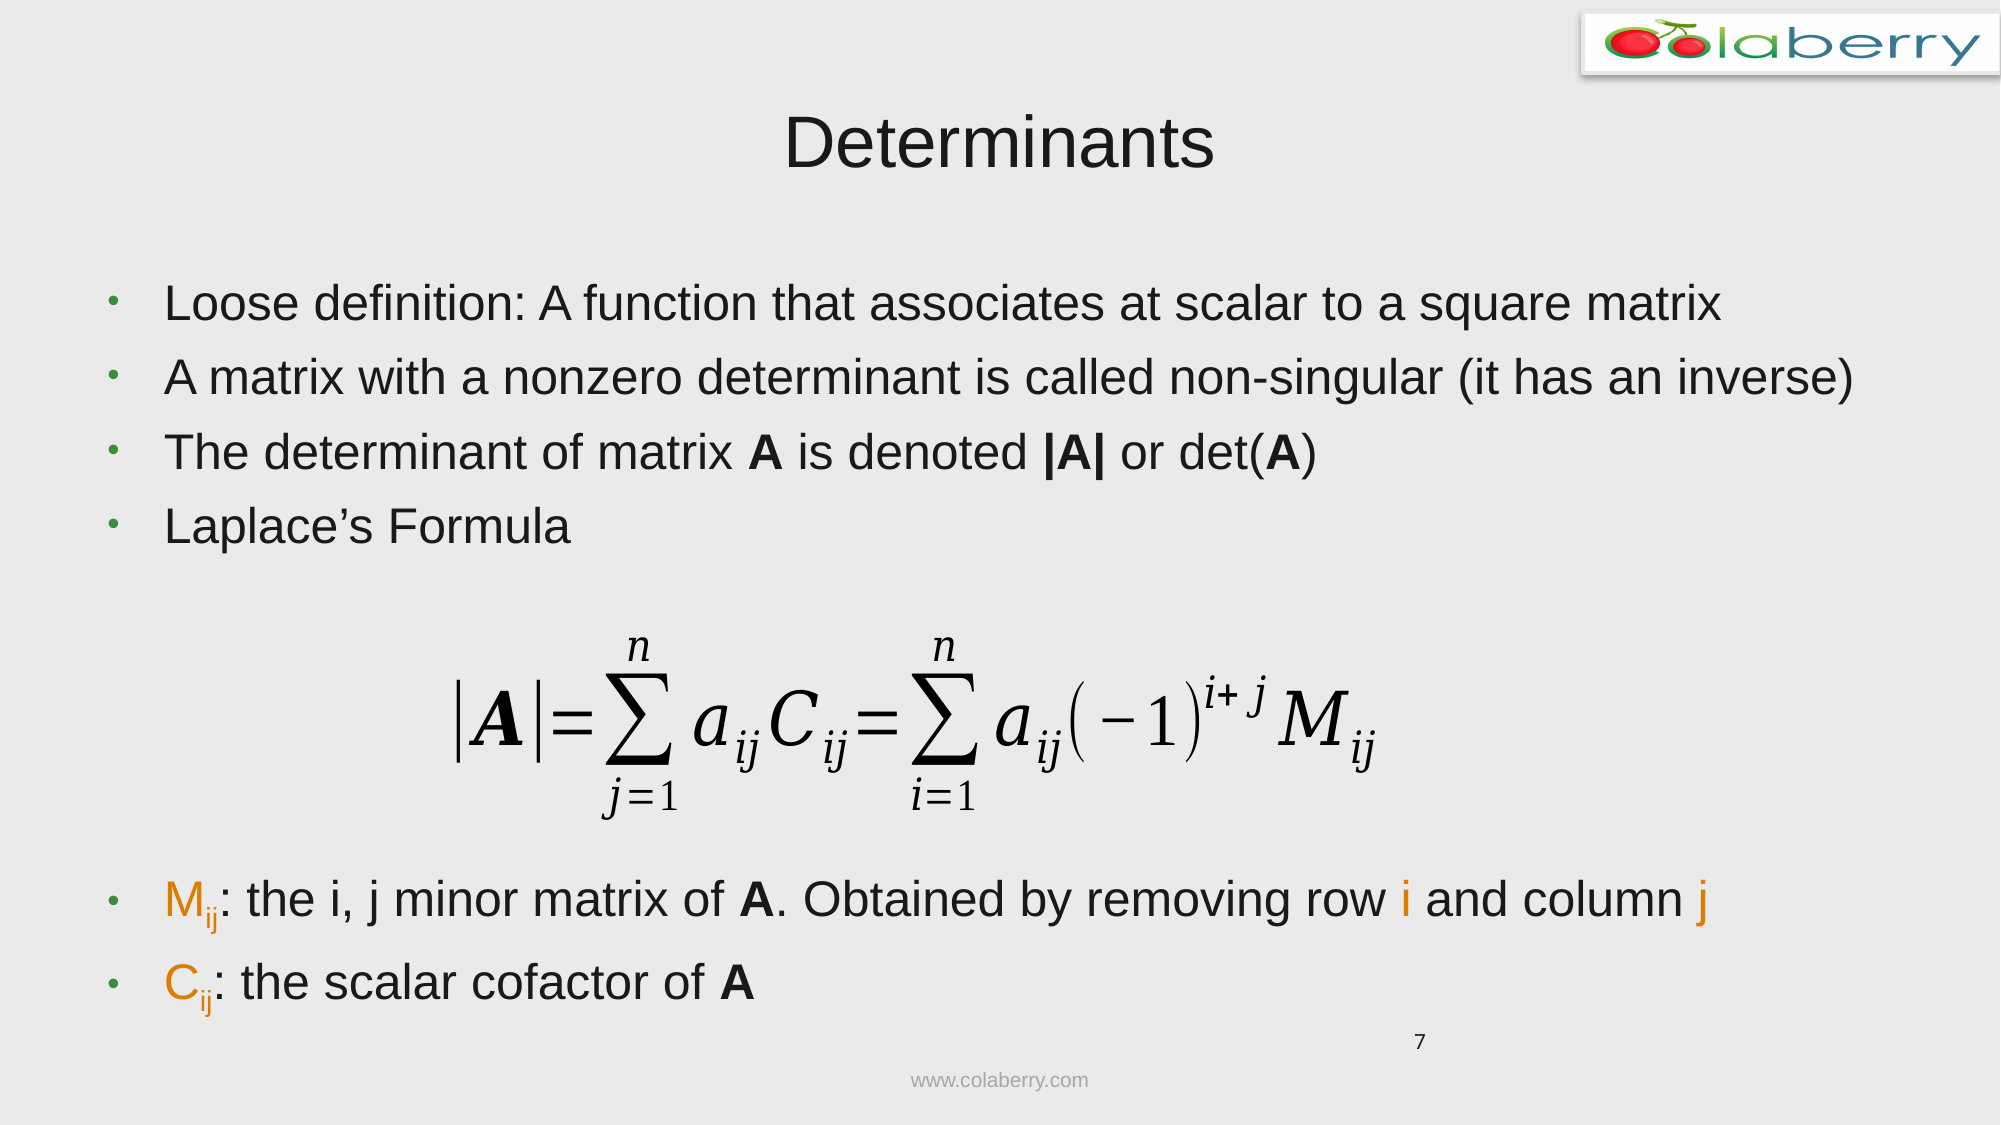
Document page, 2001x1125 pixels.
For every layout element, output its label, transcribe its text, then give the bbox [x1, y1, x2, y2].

picture [1901, 14, 1999, 71]
slide_number 7 [1392, 1022, 1434, 1064]
list Loose definition: A function that associates at scalar to a square matrix A matrix with a nonzero determinant is called non-singular (it has an inverse) The determinant of matrix A is denoted |A| or det(A) Laplace’s Formula Mij: the i, j minor matrix of A. Obtained by removing row i and column j Cij: the scalar cofactor of A [99, 261, 1901, 1125]
title Determinants [99, 14, 1901, 261]
